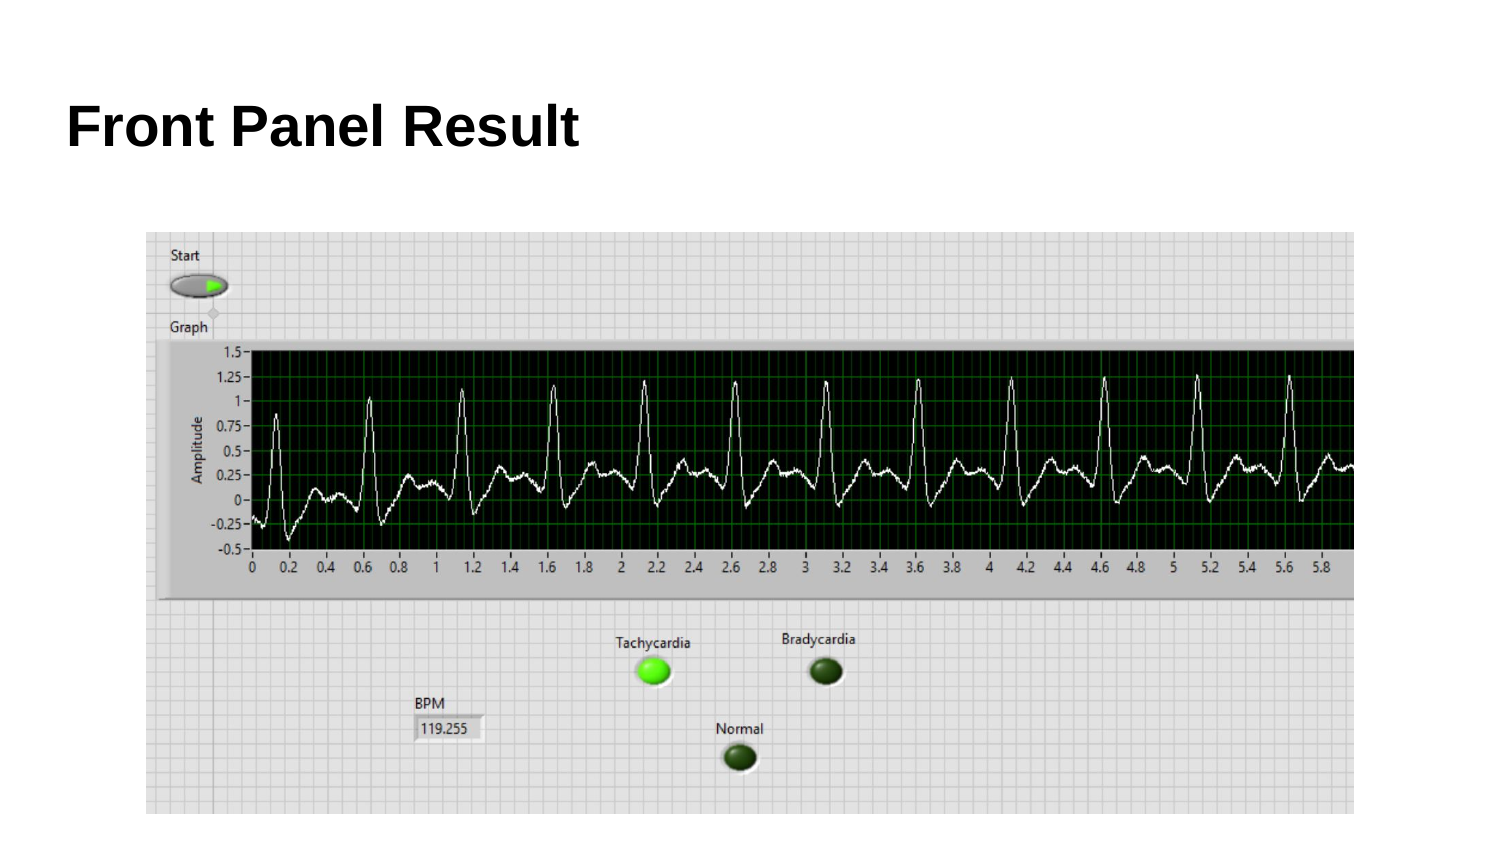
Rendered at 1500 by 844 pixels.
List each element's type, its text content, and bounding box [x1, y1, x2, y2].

picture [146, 231, 1354, 814]
title Front Panel Result [51, 72, 1449, 167]
